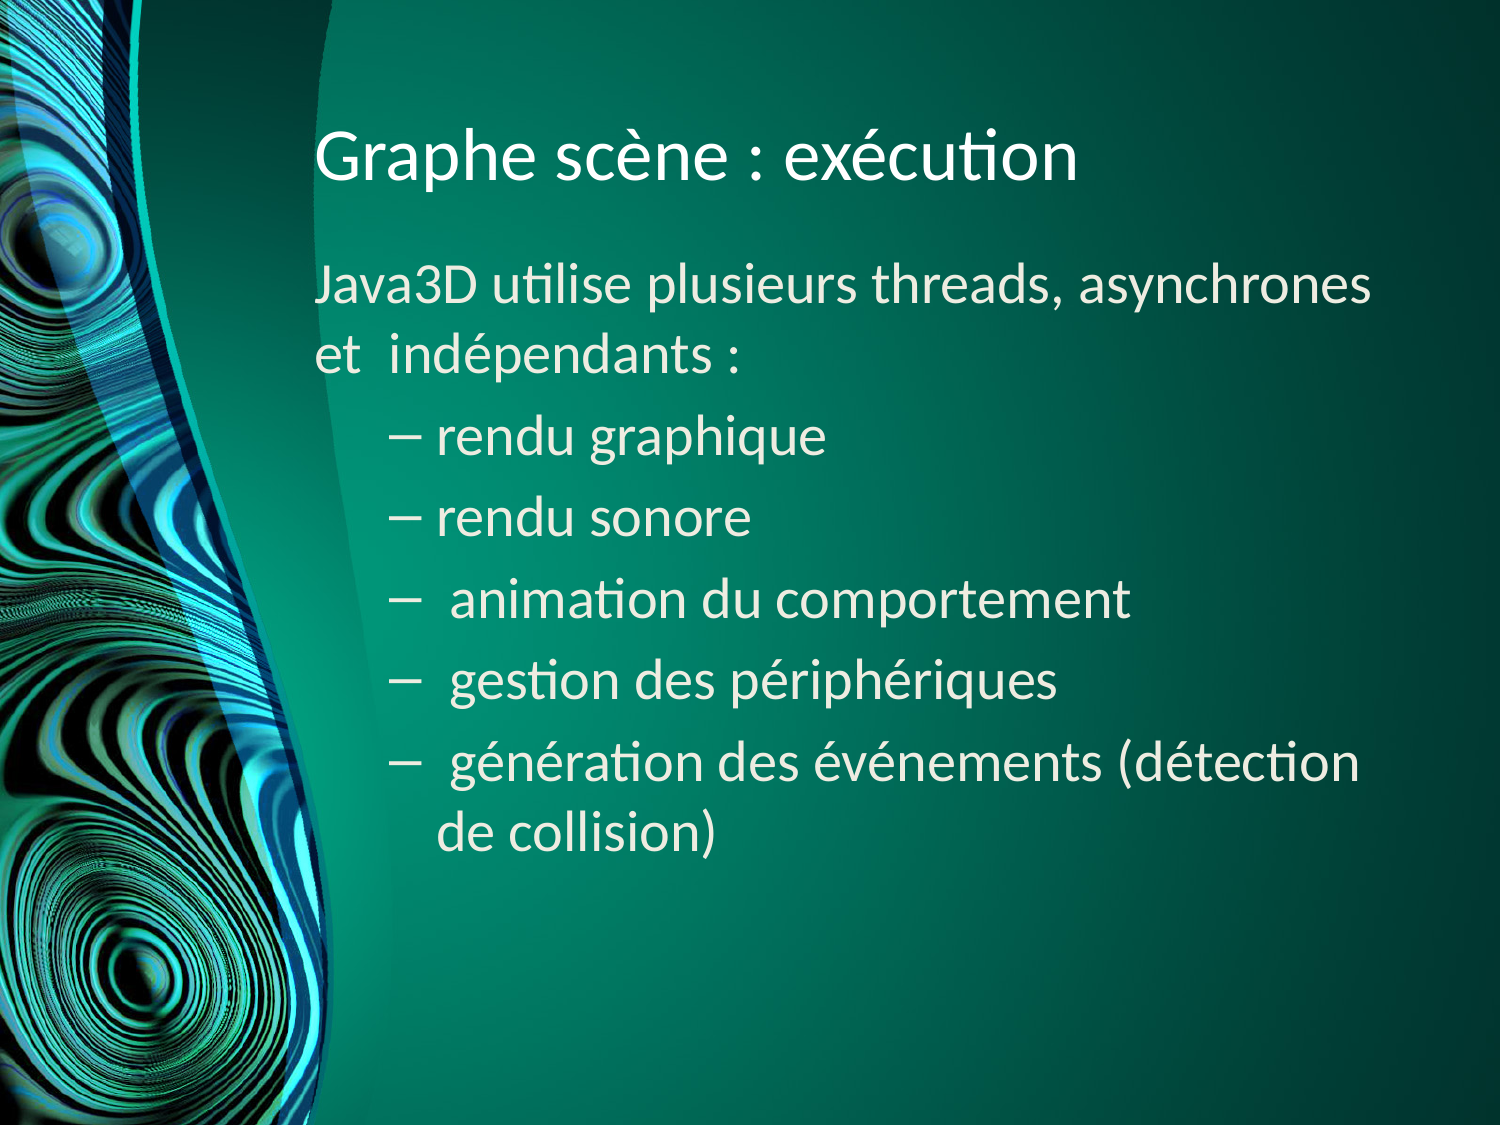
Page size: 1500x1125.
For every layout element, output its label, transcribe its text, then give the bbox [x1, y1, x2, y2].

picture [0, 0, 1500, 1125]
title Graphe scène : exécution [299, 87, 1402, 214]
list Java3D utilise plusieurs threads, asynchrones et indépendants : rendu graphique rendu sonore animation du comportement gestion des périphériques génération des événements (détection de collision) [299, 238, 1402, 940]
